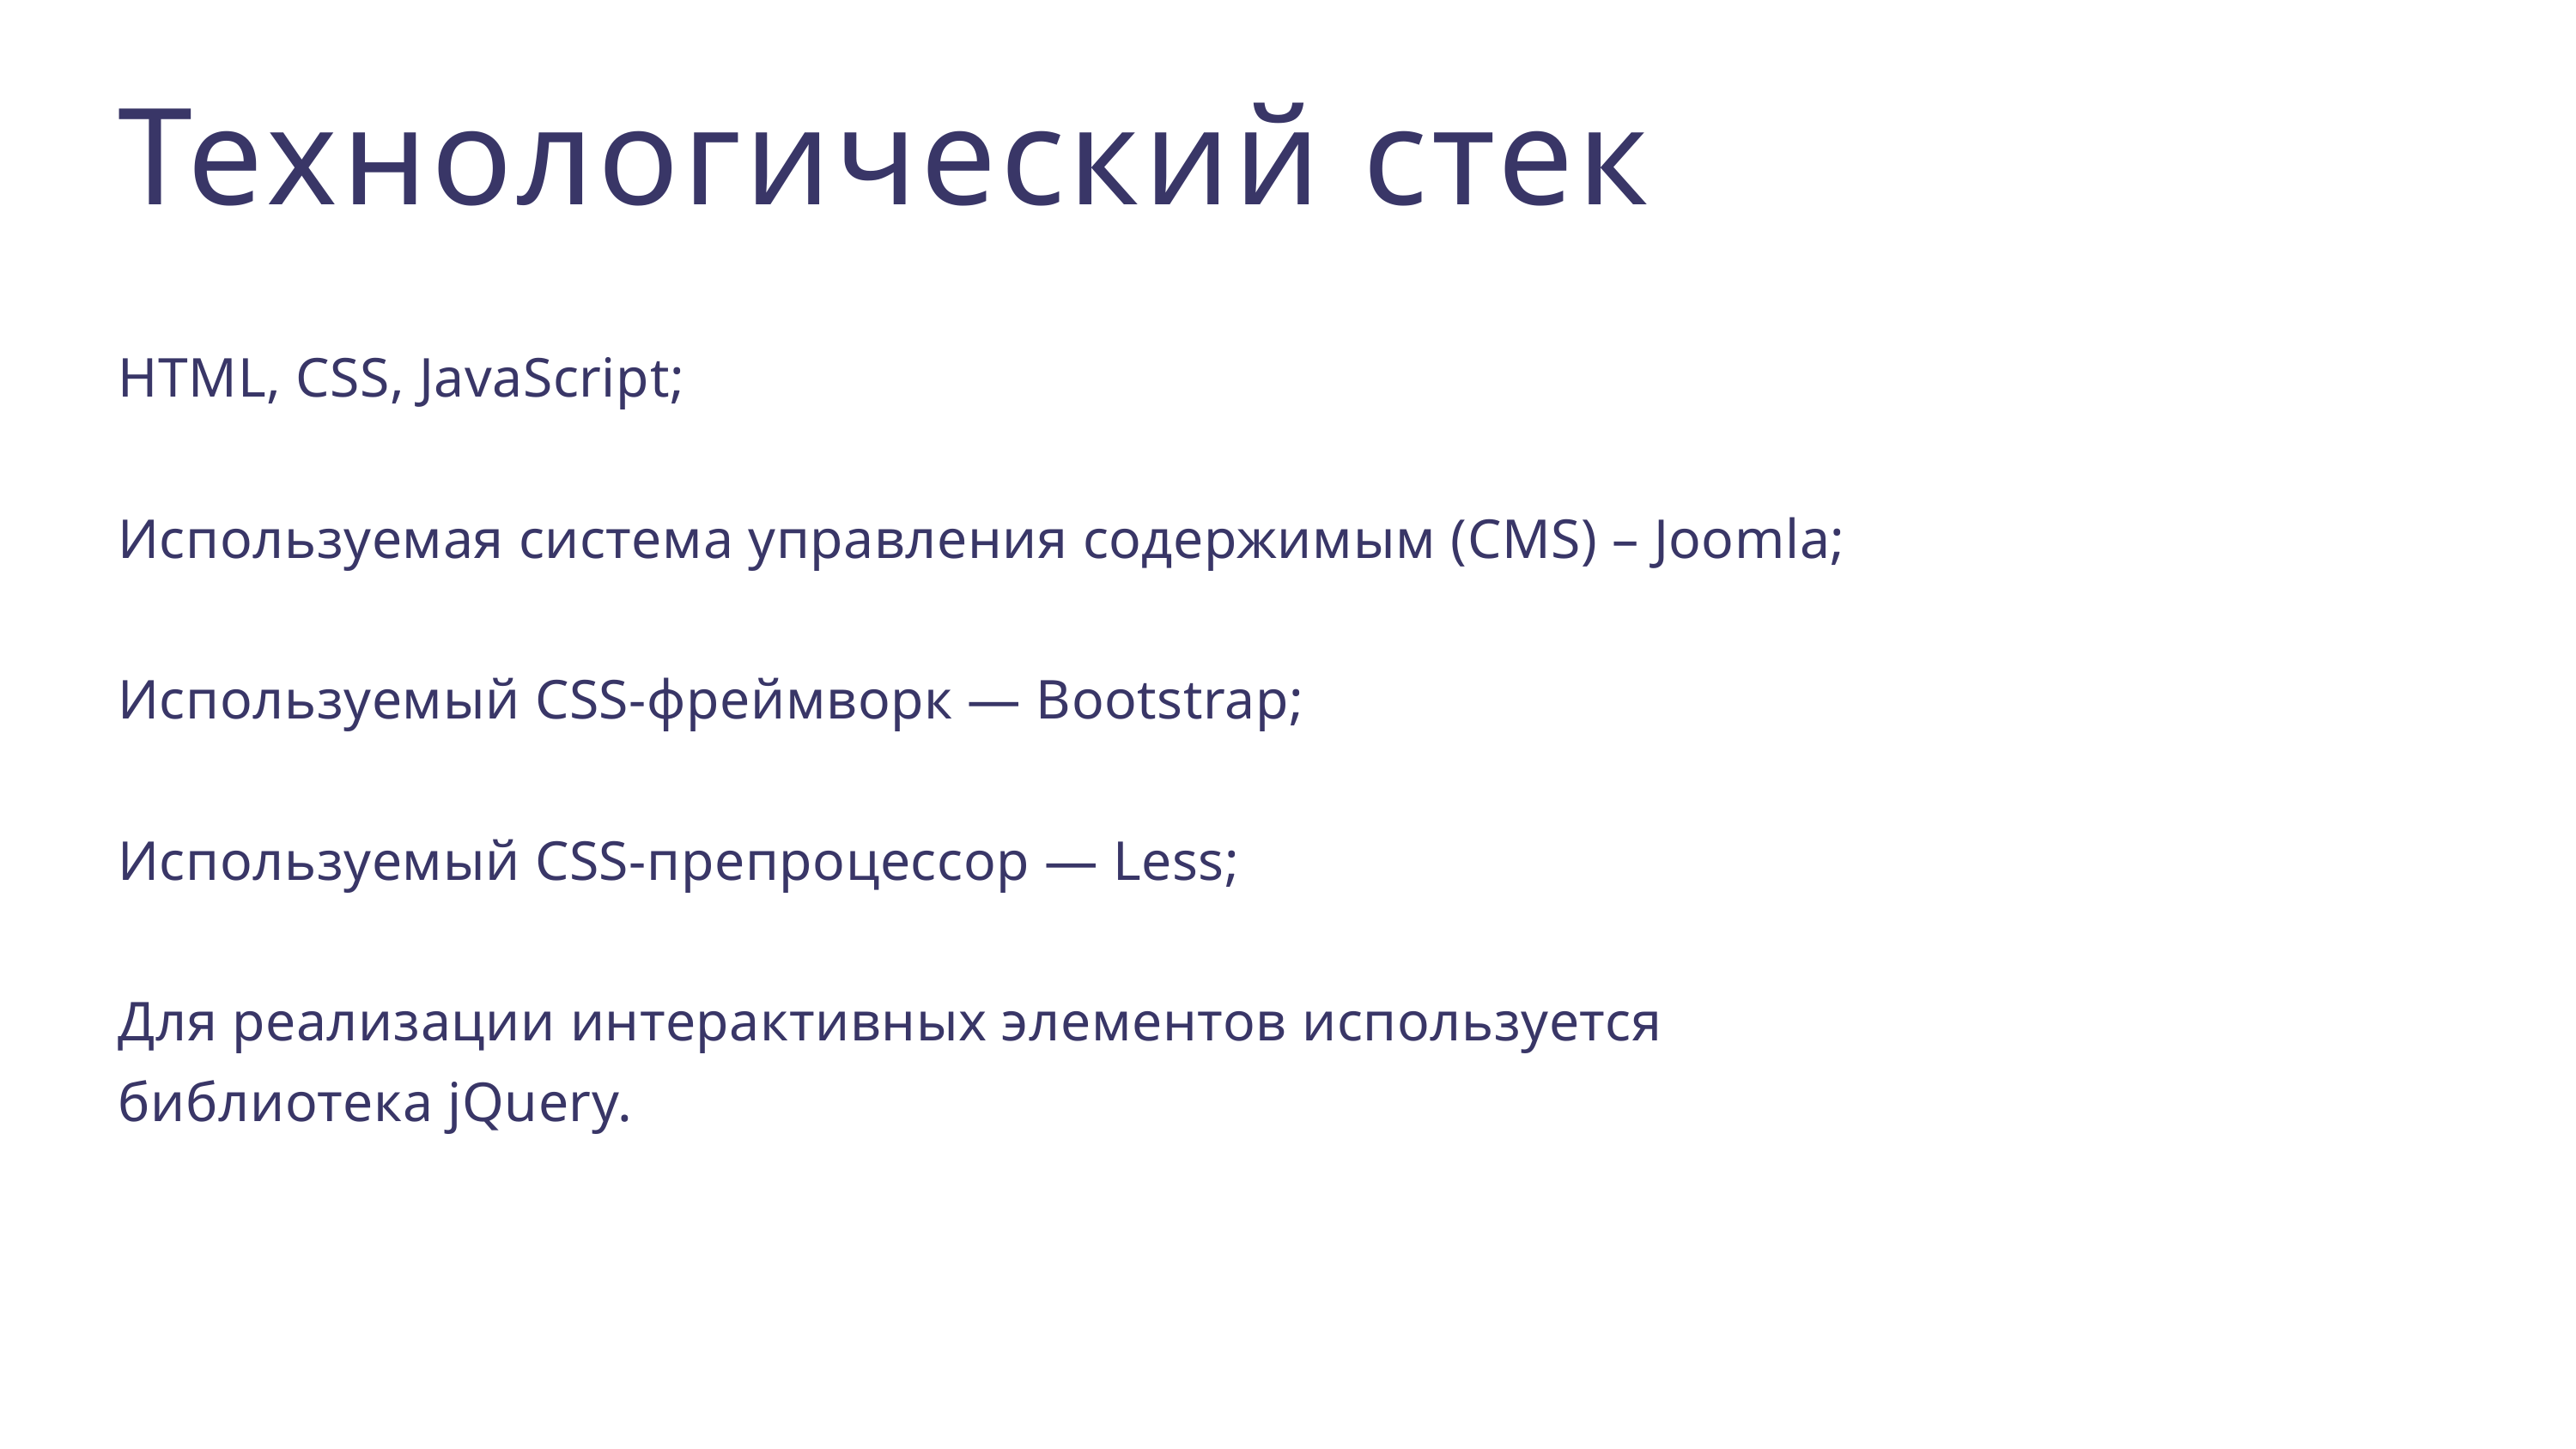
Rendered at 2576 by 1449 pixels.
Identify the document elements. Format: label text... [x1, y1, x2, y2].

text_box HTML, CSS, JavaScript; Используемая система управления содержимым (CMS) – Joomla; Используемый CSS-фреймворк — Bootstrap; Используемый CSS-препроцессор — Less; Для реализации интерактивных элементов используется библиотека jQuery. [118, 327, 1868, 1213]
text_box Технологический стек [118, 70, 2050, 232]
